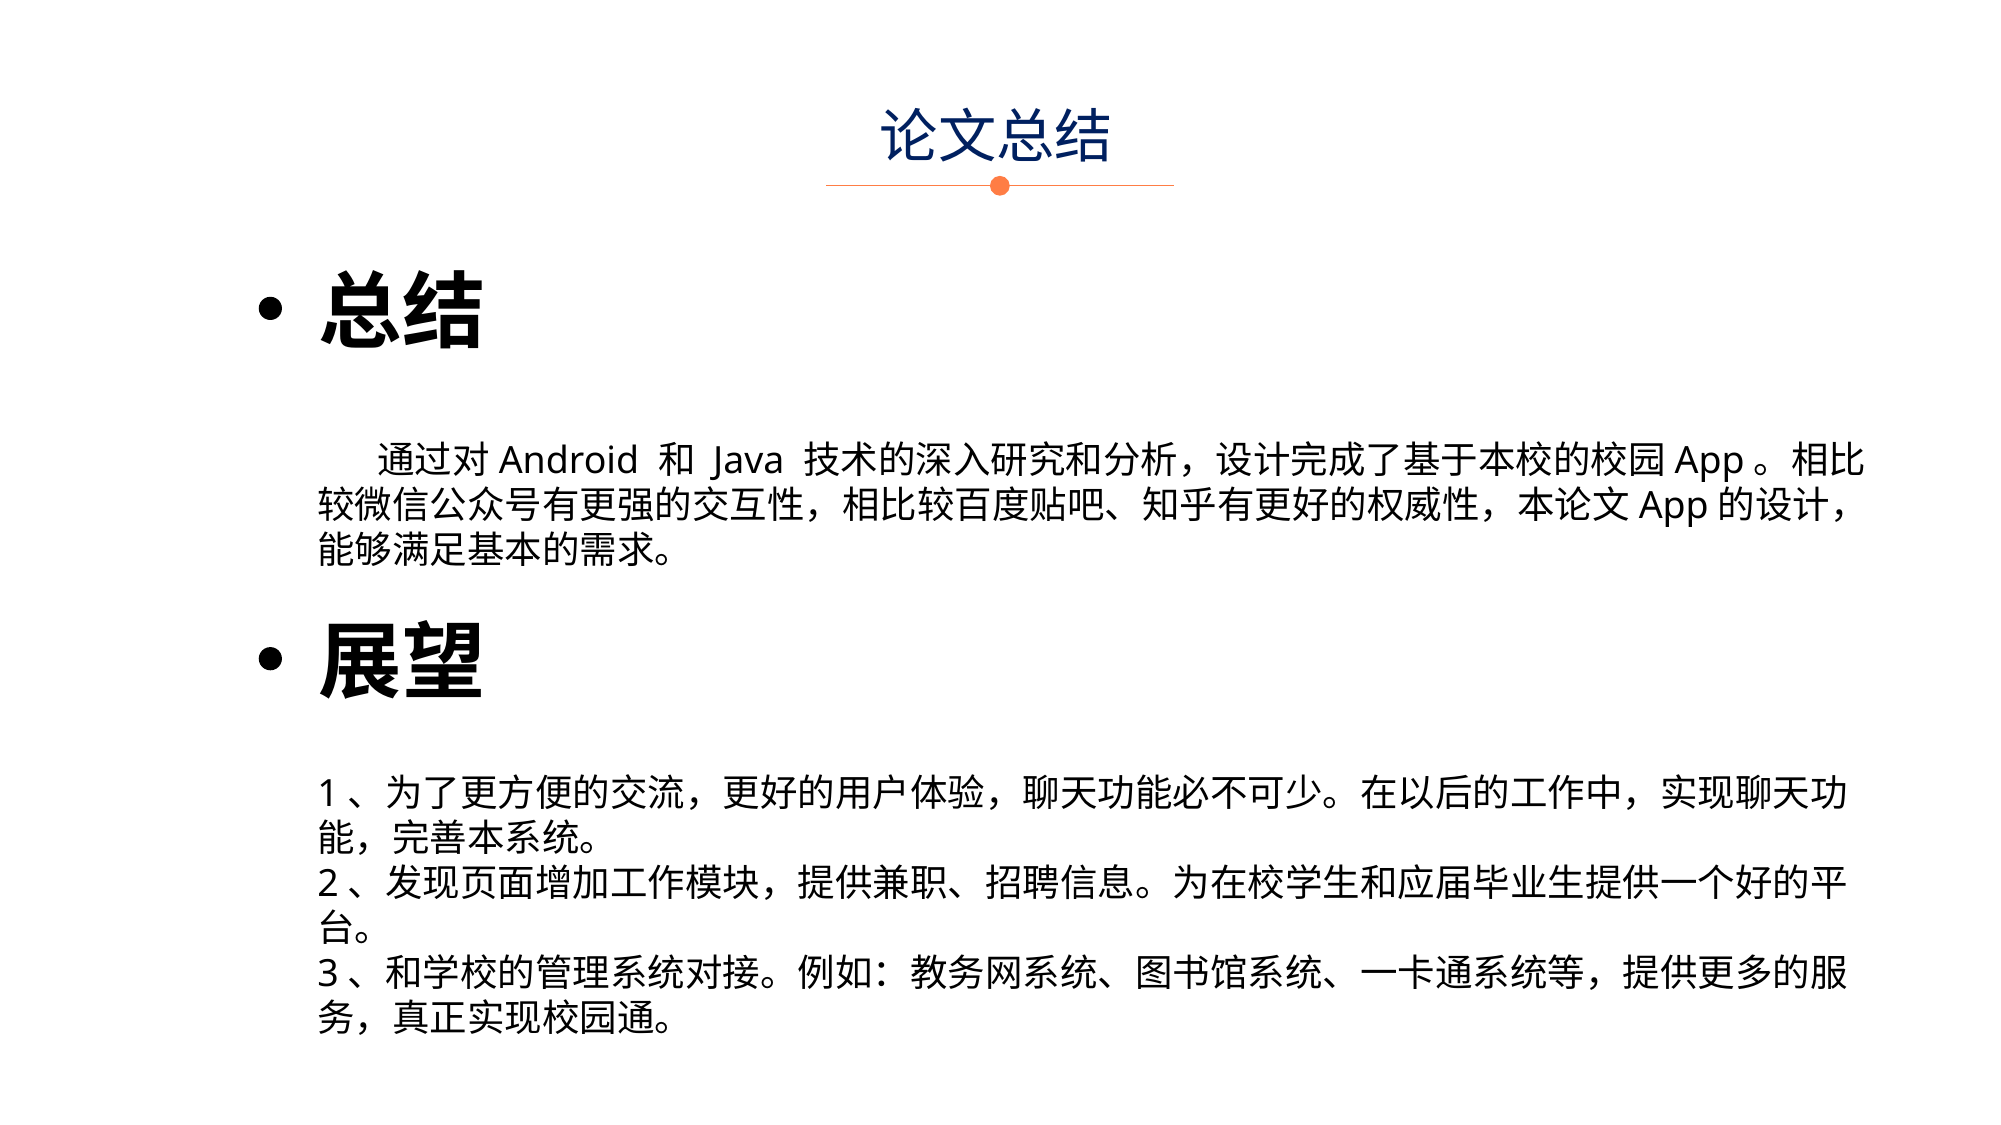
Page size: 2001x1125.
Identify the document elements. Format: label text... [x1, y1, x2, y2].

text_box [259, 250, 502, 367]
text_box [825, 176, 1175, 195]
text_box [259, 600, 502, 717]
text_box 通过对Android 和 Java 技术的深入研究和分析，设计完成了基于本校的校园App。相比较微信公众号有更强的交互性，相比较百度贴吧、知乎有更好的权威性，本论文App的设计，能够满足基本的需求。 [302, 428, 1888, 579]
text_box 1、为了更方便的交流，更好的用户体验，聊天功能必不可少。在以后的工作中，实现聊天功能，完善本系统。 2、发现页面增加工作模块，提供兼职、招聘信息。为在校学生和应届毕业生提供一个好的平台。 3、和学校的管理系统对接。例如：教务网系统、图书馆系统、一卡通系统等，提供更多的服务，真正实现校园通。 [302, 761, 1898, 1047]
text_box 论文总结 [865, 91, 1135, 176]
